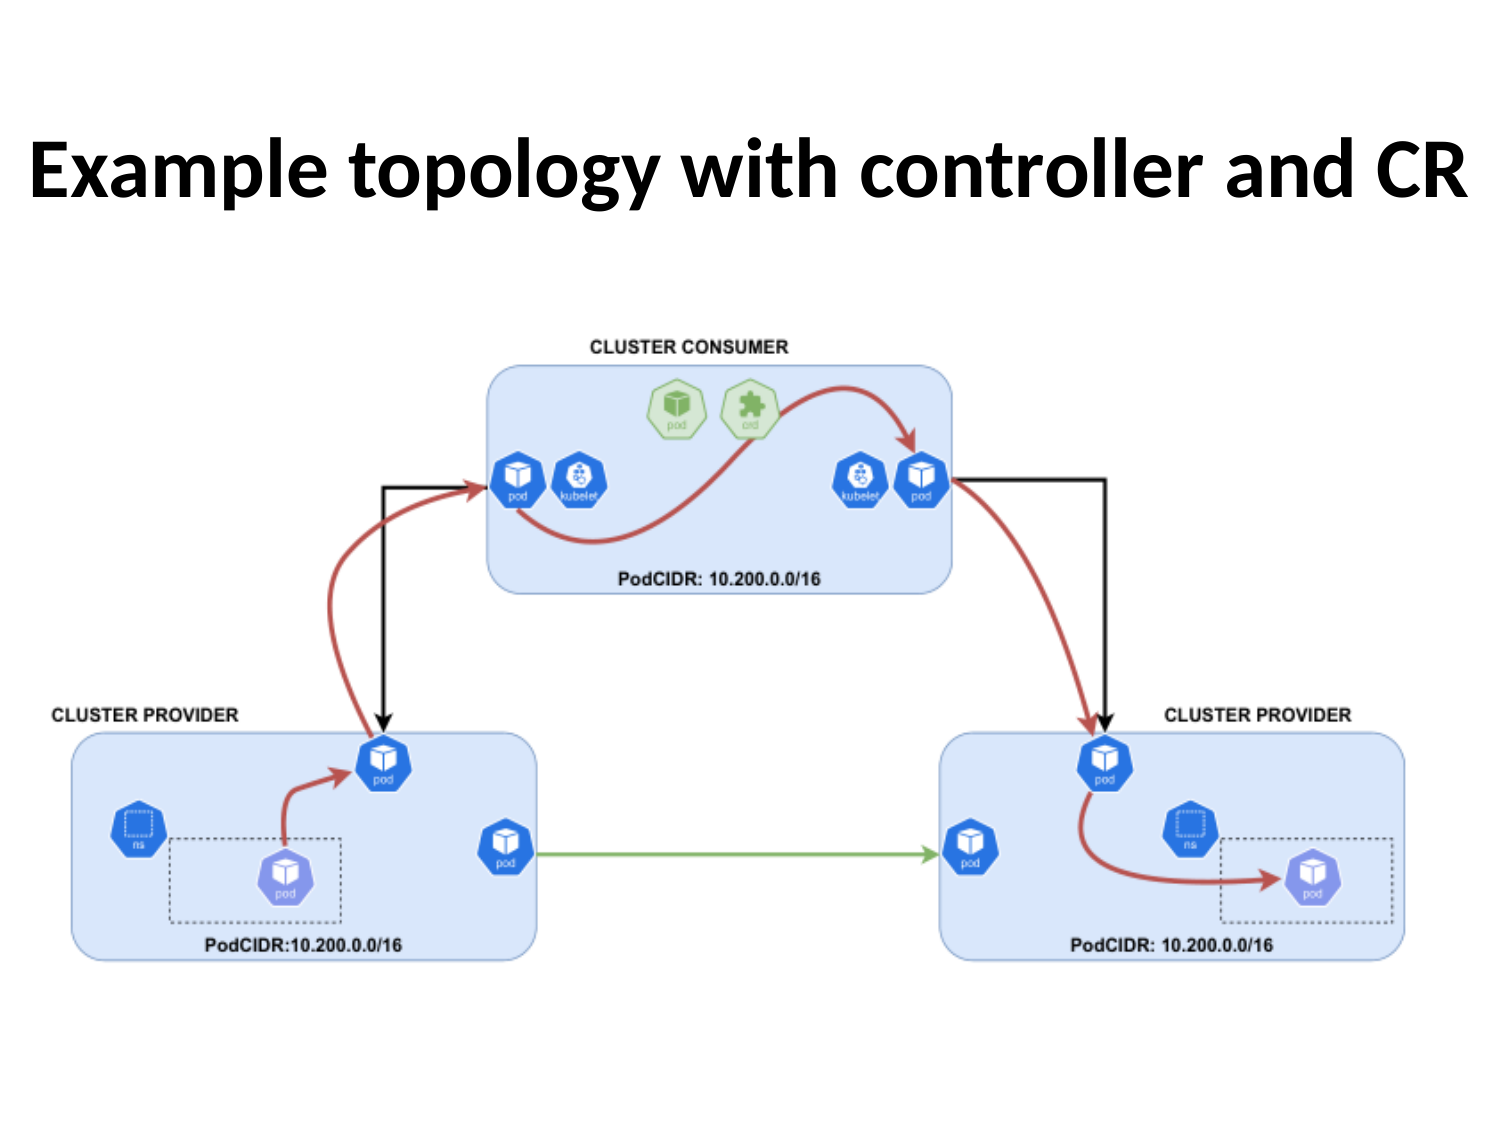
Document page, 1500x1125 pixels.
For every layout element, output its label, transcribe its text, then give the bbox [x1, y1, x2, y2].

picture [0, 226, 1500, 1125]
title Example topology with controller and CR [0, 54, 1500, 226]
